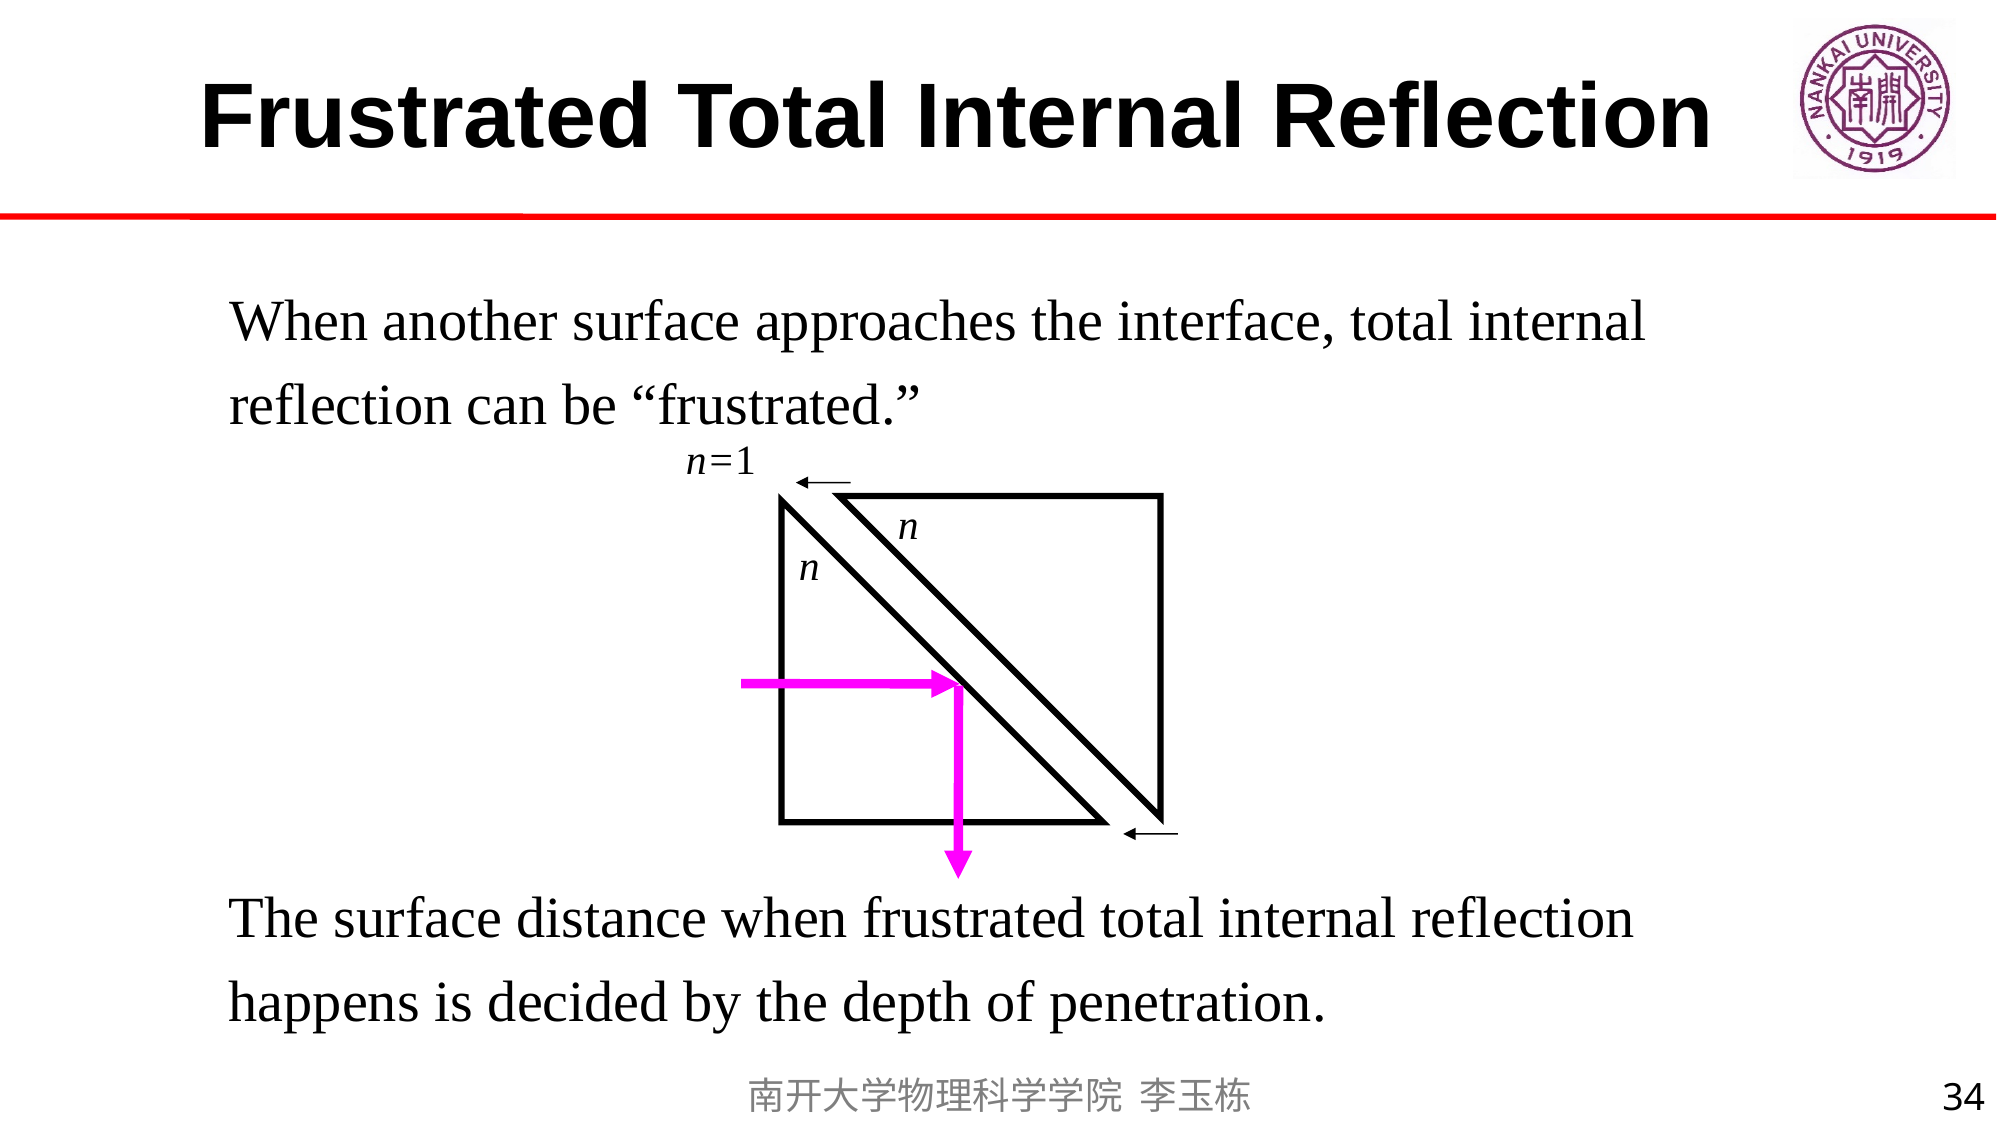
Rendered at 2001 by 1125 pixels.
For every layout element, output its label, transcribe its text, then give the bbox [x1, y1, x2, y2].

text_box [1123, 827, 1178, 841]
text_box n [883, 490, 934, 555]
picture [1793, 18, 1956, 179]
title Frustrated Total Internal Reflection [184, 80, 1732, 156]
text_box [952, 685, 965, 879]
slide_number 34 [1550, 1065, 2000, 1125]
text_box [781, 500, 1103, 823]
list When another surface approaches the interface, total internal reflection can be “frustrated.” [214, 260, 1732, 426]
text_box n=1 [671, 425, 772, 491]
text_box [898, 496, 1161, 818]
text_box [741, 677, 960, 691]
text_box n [784, 531, 835, 597]
text_box [795, 476, 851, 489]
text_box The surface distance when frustrated total internal reflection happens is decided by the depth of penetration. [214, 857, 1745, 1041]
text_box [839, 496, 883, 540]
